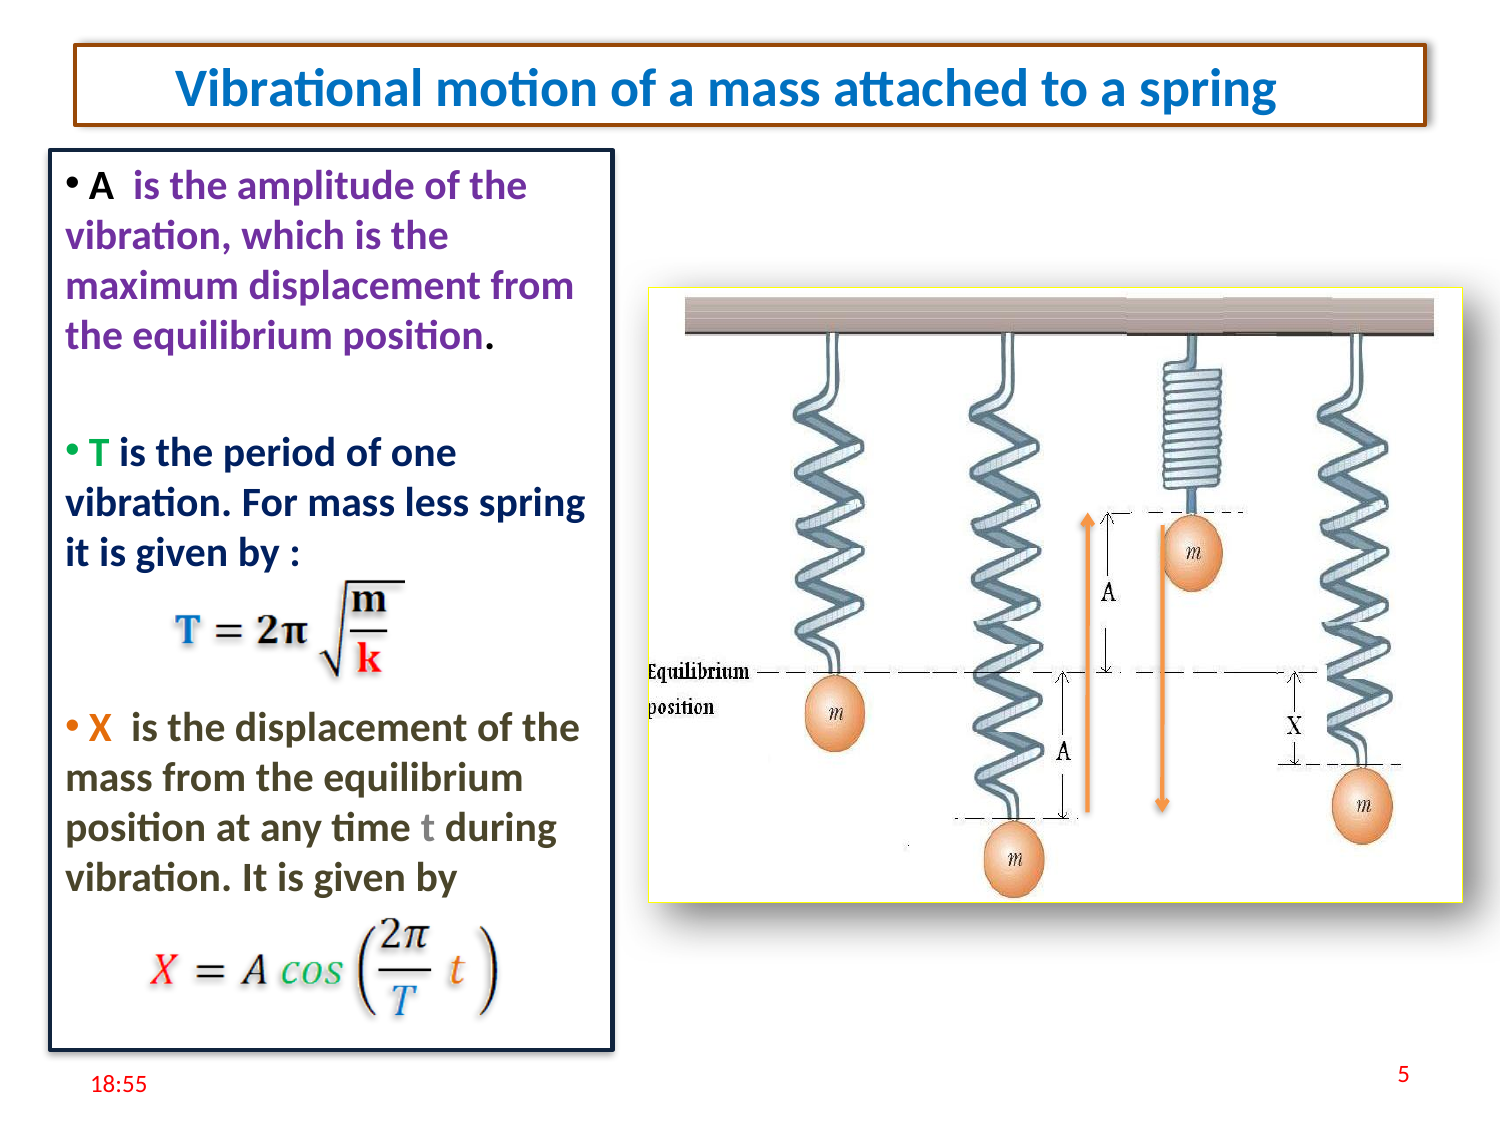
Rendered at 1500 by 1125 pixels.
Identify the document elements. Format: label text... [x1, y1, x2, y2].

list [648, 287, 1463, 903]
picture [174, 574, 405, 685]
title Vibrational motion of a mass attached to a spring [73, 43, 1427, 127]
slide_number 5 [1074, 1042, 1425, 1103]
list A is the amplitude of the vibration, which is the maximum displacement from the equilibrium position. T is the period of one vibration. For mass less spring it is given by : X is the displacement of the mass from the equilibrium position at any time t during vibration. It is given by [48, 148, 615, 1052]
picture [149, 912, 502, 1026]
slide_number الثلاثاء، 05 تشرين الأول، 2021 [75, 1062, 400, 1103]
